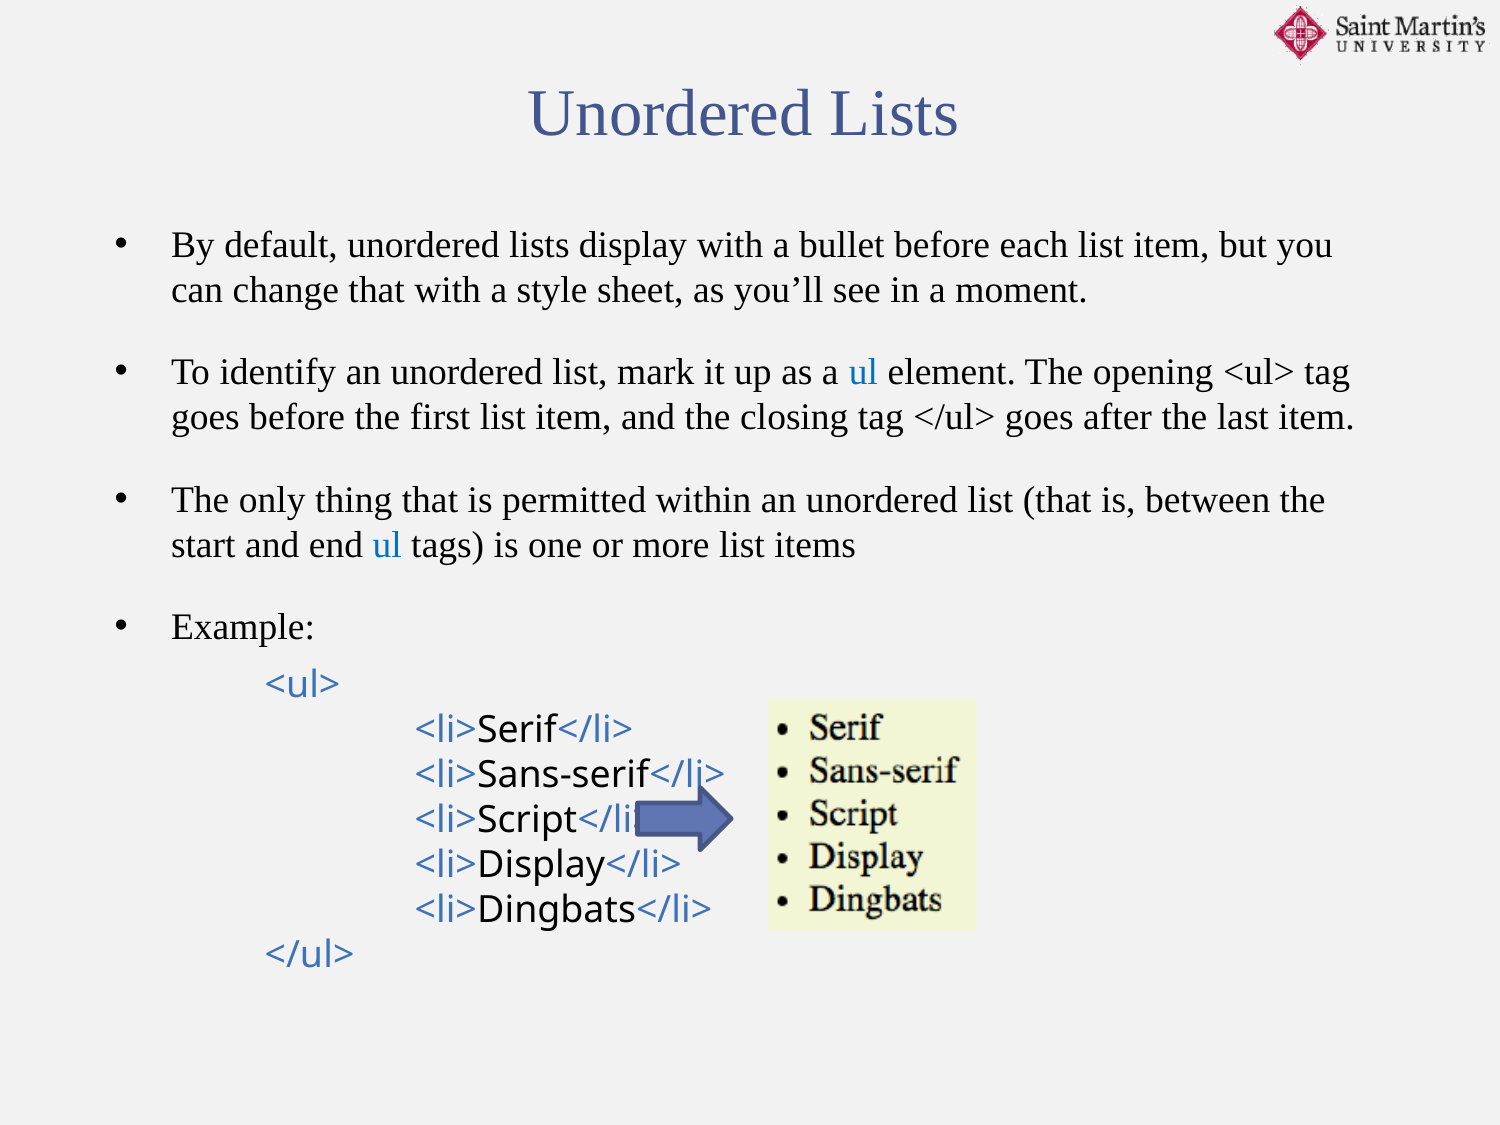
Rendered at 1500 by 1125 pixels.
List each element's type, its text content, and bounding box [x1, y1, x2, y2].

picture [768, 699, 976, 931]
text_box Unordered Lists [125, 61, 1363, 156]
text_box [635, 785, 734, 853]
text_box By default, unordered lists display with a bullet before each list item, but you can change that with a style sheet, as you’ll see in a moment. To identify an unordered list, mark it up as a ul element. The opening <ul> tag goes before the first list item, and the closing tag </ul> goes after the last item. The only thing that is permitted within an unordered list (that is, between the start and end ul tags) is one or more list items Example: <ul> <li>Serif</li> <li>Sans-serif</li> <li>Script</li> <li>Display</li> <li>Dingbats</li> </ul> [99, 212, 1388, 983]
picture [1264, 0, 1500, 65]
